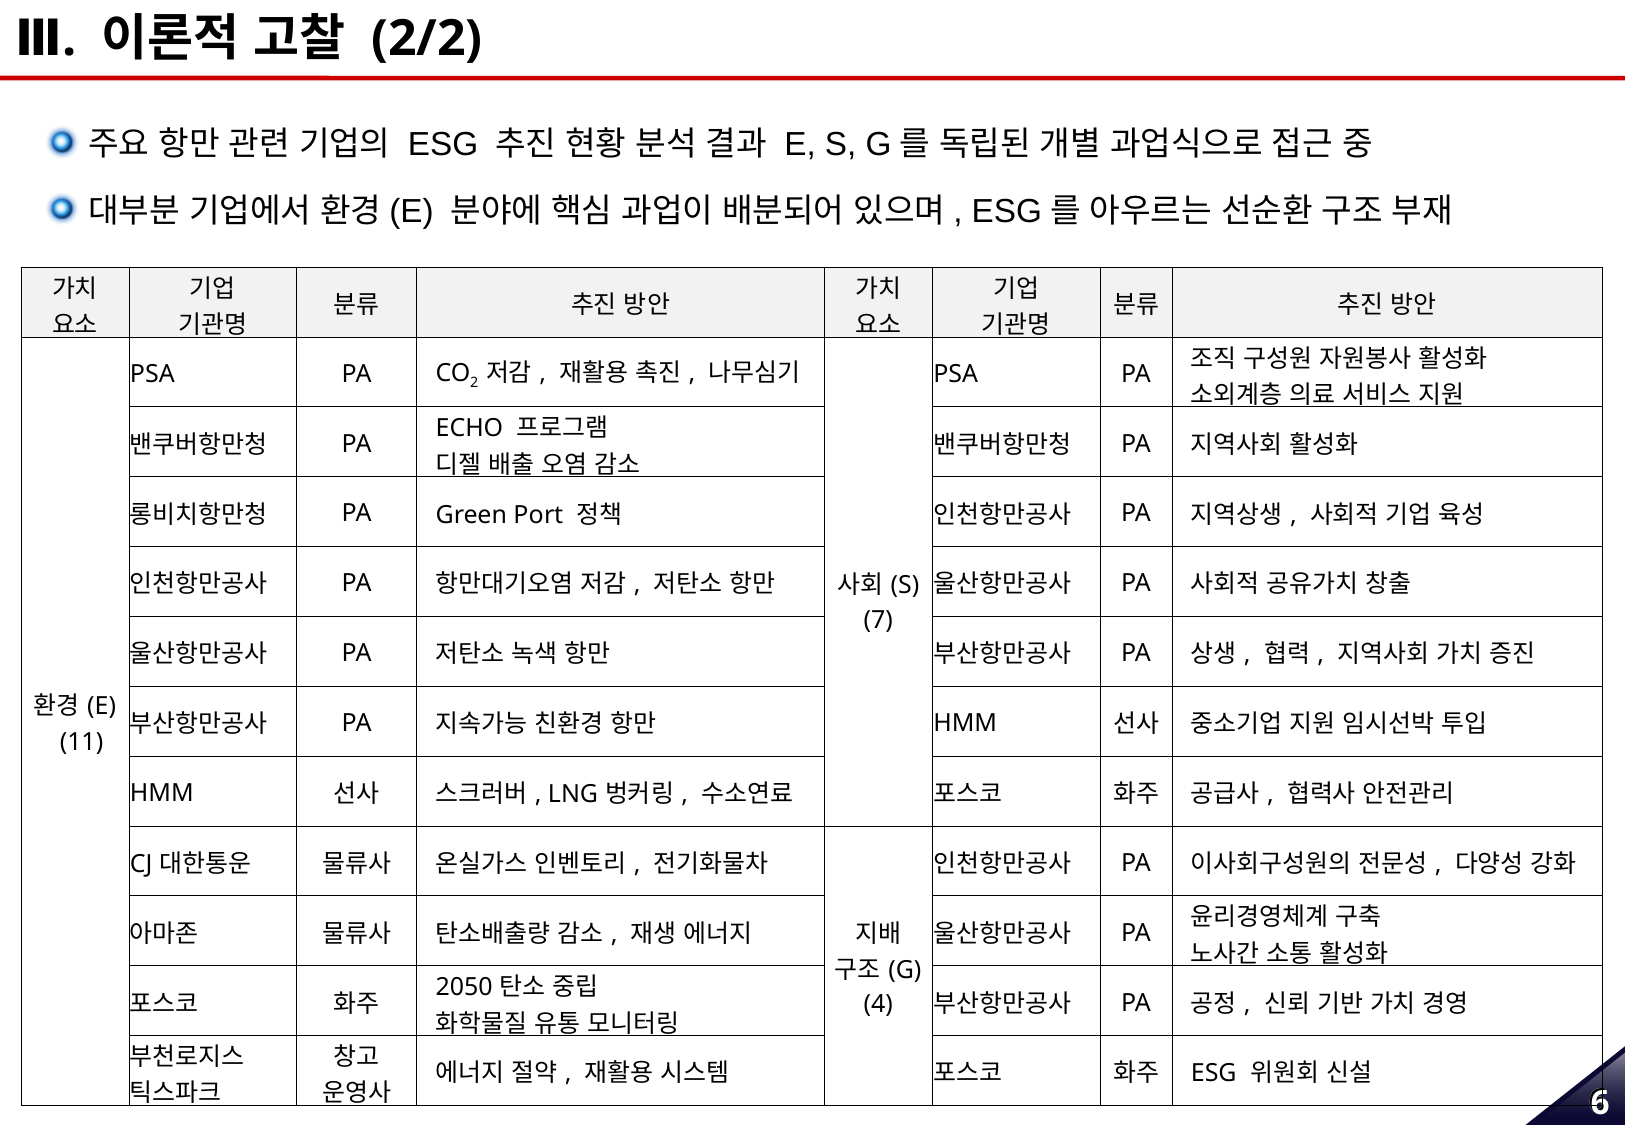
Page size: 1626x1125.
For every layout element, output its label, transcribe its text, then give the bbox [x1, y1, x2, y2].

table_cell PA [297, 687, 416, 756]
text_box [1522, 1044, 1625, 1125]
table_cell 지역상생, 사회적 기업 육성 [1173, 477, 1602, 546]
table_cell 지역사회 활성화 [1173, 407, 1602, 476]
table_cell 지속가능 친환경 항만 [417, 687, 824, 756]
table_cell 사회(S) (7) [825, 338, 932, 826]
table_cell 부산항만공사 [933, 966, 1100, 1035]
table_cell PA [1101, 617, 1172, 686]
table_cell 물류사 [297, 827, 416, 895]
text_box 주요 항만 관련 기업의 ESG 추진 현황 분석 결과 E, S, G를 독립된 개별 과업식으로 접근 중 대부분 기업에서 환경(E) 분야에 핵심 과업이 배분되어 있으며, ESG를 아우르는 선순환 구조 부재 [44, 102, 1574, 230]
table_header 기업 기관명 [933, 268, 1100, 337]
table_cell ECHO 프로그램 디젤 배출 오염 감소 [417, 407, 824, 476]
table_cell PA [297, 477, 416, 546]
table_cell 부산항만공사 [130, 687, 296, 756]
table_header 분류 [1101, 268, 1172, 337]
table_cell 2050탄소 중립 화학물질 유통 모니터링 [417, 966, 824, 1035]
table_cell 밴쿠버항만청 [130, 407, 296, 476]
table_header 분류 [297, 268, 416, 337]
table_cell PA [297, 617, 416, 686]
table_cell 화주 [297, 966, 416, 1035]
table_cell 스크러버, LNG벙커링, 수소연료 [417, 757, 824, 826]
table_cell 선사 [297, 757, 416, 826]
table_cell PA [1101, 477, 1172, 546]
table_cell ESG 위원회 신설 [1173, 1036, 1602, 1105]
table_cell 창고 운영사 [297, 1036, 416, 1105]
table_cell 공급사, 협력사 안전관리 [1173, 757, 1602, 826]
table_cell PA [1101, 407, 1172, 476]
table_cell 부천로지스 틱스파크 [130, 1036, 296, 1105]
table_cell Green Port 정책 [417, 477, 824, 546]
table_cell PSA [933, 338, 1100, 406]
table_cell 화주 [1101, 1036, 1172, 1105]
table_cell 울산항만공사 [933, 896, 1100, 965]
table_cell HMM [130, 757, 296, 826]
table_cell 중소기업 지원 임시선박 투입 [1173, 687, 1602, 756]
table_cell 사회적 공유가치 창출 [1173, 547, 1602, 616]
table_cell PA [1101, 547, 1172, 616]
table_cell 울산항만공사 [933, 547, 1100, 616]
table_header 기업 기관명 [130, 268, 296, 337]
table_cell PA [1101, 338, 1172, 406]
table_cell 포스코 [130, 966, 296, 1035]
table_cell 선사 [1101, 687, 1172, 756]
picture [44, 125, 79, 160]
table_cell 지배 구조(G) (4) [825, 827, 932, 1105]
table_cell 이사회구성원의 전문성, 다양성 강화 [1173, 827, 1602, 895]
picture [44, 192, 79, 226]
table_cell 인천항만공사 [130, 547, 296, 616]
table_cell 항만대기오염 저감, 저탄소 항만 [417, 547, 824, 616]
table_cell 온실가스 인벤토리, 전기화물차 [417, 827, 824, 895]
table_cell 아마존 [130, 896, 296, 965]
table_cell 화주 [1101, 757, 1172, 826]
table_cell 울산항만공사 [130, 617, 296, 686]
table_cell HMM [933, 687, 1100, 756]
table_cell 에너지 절약, 재활용 시스템 [417, 1036, 824, 1105]
table_header 추진 방안 [1173, 268, 1602, 337]
table_cell PA [297, 338, 416, 406]
table_cell 윤리경영체계 구축 노사간 소통 활성화 [1173, 896, 1602, 965]
text_box Ⅲ. 이론적 고찰 (2/2) [14, 5, 1603, 66]
table_cell PA [1101, 966, 1172, 1035]
table_cell 저탄소 녹색 항만 [417, 617, 824, 686]
table_header 가치 요소 [22, 268, 129, 337]
table_header 가치 요소 [825, 268, 932, 337]
table_cell PSA [130, 338, 296, 406]
table_cell 상생, 협력, 지역사회 가치 증진 [1173, 617, 1602, 686]
table_cell CJ대한통운 [130, 827, 296, 895]
table_cell 공정, 신뢰 기반 가치 경영 [1173, 966, 1602, 1035]
table_cell 부산항만공사 [933, 617, 1100, 686]
table_cell 물류사 [297, 896, 416, 965]
table_cell 인천항만공사 [933, 827, 1100, 895]
table_cell PA [297, 407, 416, 476]
table_cell 포스코 [933, 1036, 1100, 1105]
table_cell CO2 저감, 재활용 촉진, 나무심기 [417, 338, 824, 406]
table_cell PA [297, 547, 416, 616]
table_cell 밴쿠버항만청 [933, 407, 1100, 476]
table_cell 롱비치항만청 [130, 477, 296, 546]
table_cell PA [1101, 827, 1172, 895]
table_cell 환경(E) (11) [22, 338, 129, 1105]
table_cell 포스코 [933, 757, 1100, 826]
table_cell PA [1101, 896, 1172, 965]
table_header 추진 방안 [417, 268, 824, 337]
table_cell 탄소배출량 감소, 재생 에너지 [417, 896, 824, 965]
table_cell 조직 구성원 자원봉사 활성화 소외계층 의료 서비스 지원 [1173, 338, 1602, 406]
table_cell 인천항만공사 [933, 477, 1100, 546]
